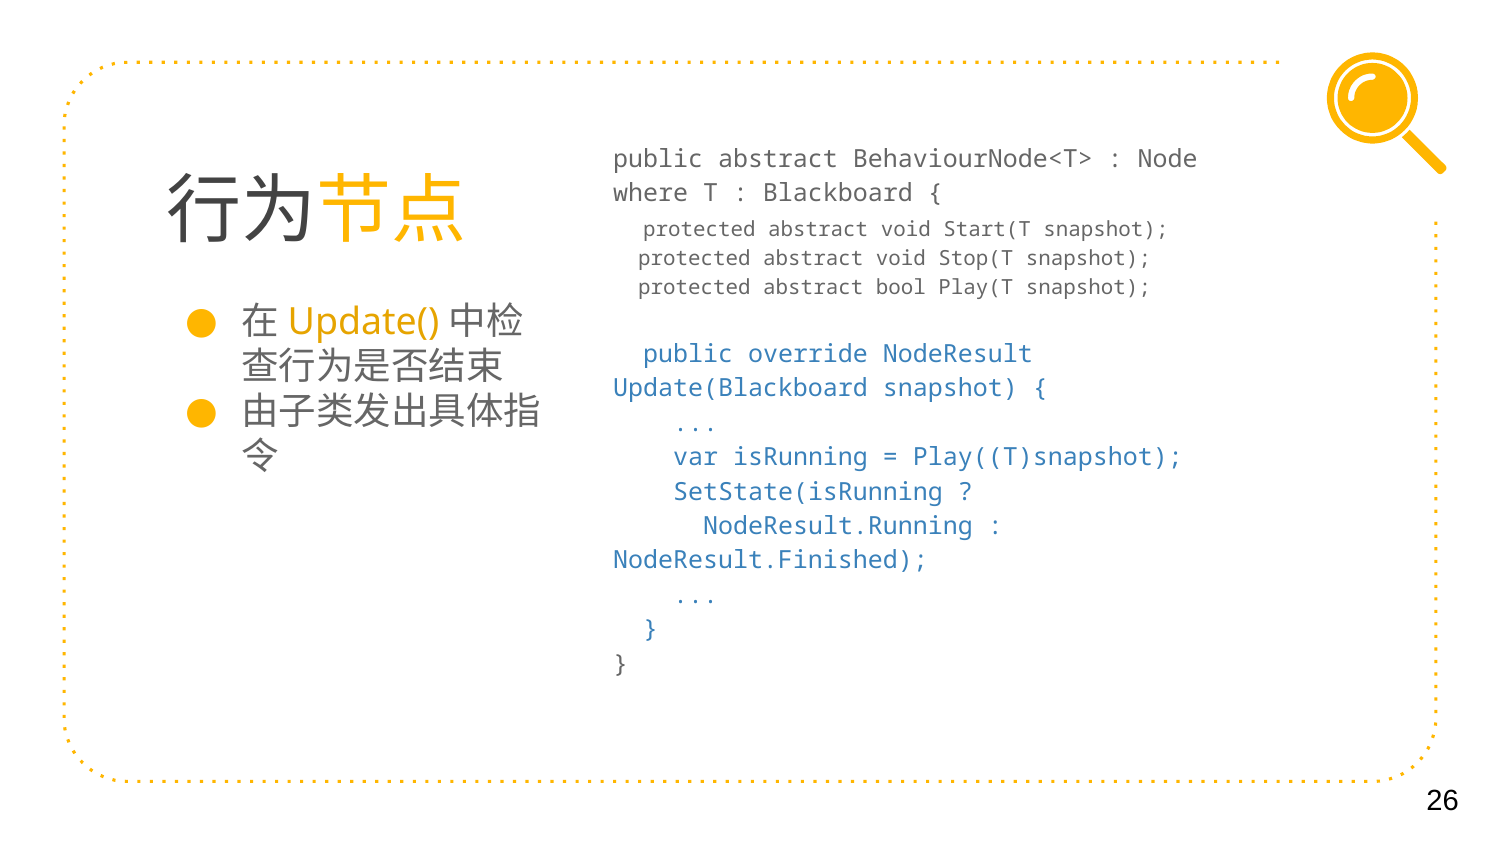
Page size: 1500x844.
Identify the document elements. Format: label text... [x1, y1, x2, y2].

slide_number ‹#› [1411, 753, 1500, 844]
title 行为节点 [151, 146, 598, 269]
text_box public abstract BehaviourNode<T> : Node where T : Blackboard { protected abstract void Start(T snapshot); protected abstract void Stop(T snapshot); protected abstract bool Play(T snapshot); public override NodeResult Update(Blackboard snapshot) { ... var isRunning = Play((T)snapshot); SetState(isRunning ? NodeResult.Running : NodeResult.Finished); ... } } [598, 122, 1307, 736]
list 在Update()中检查行为是否结束 由子类发出具体指令 [151, 281, 574, 736]
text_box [1326, 52, 1447, 175]
